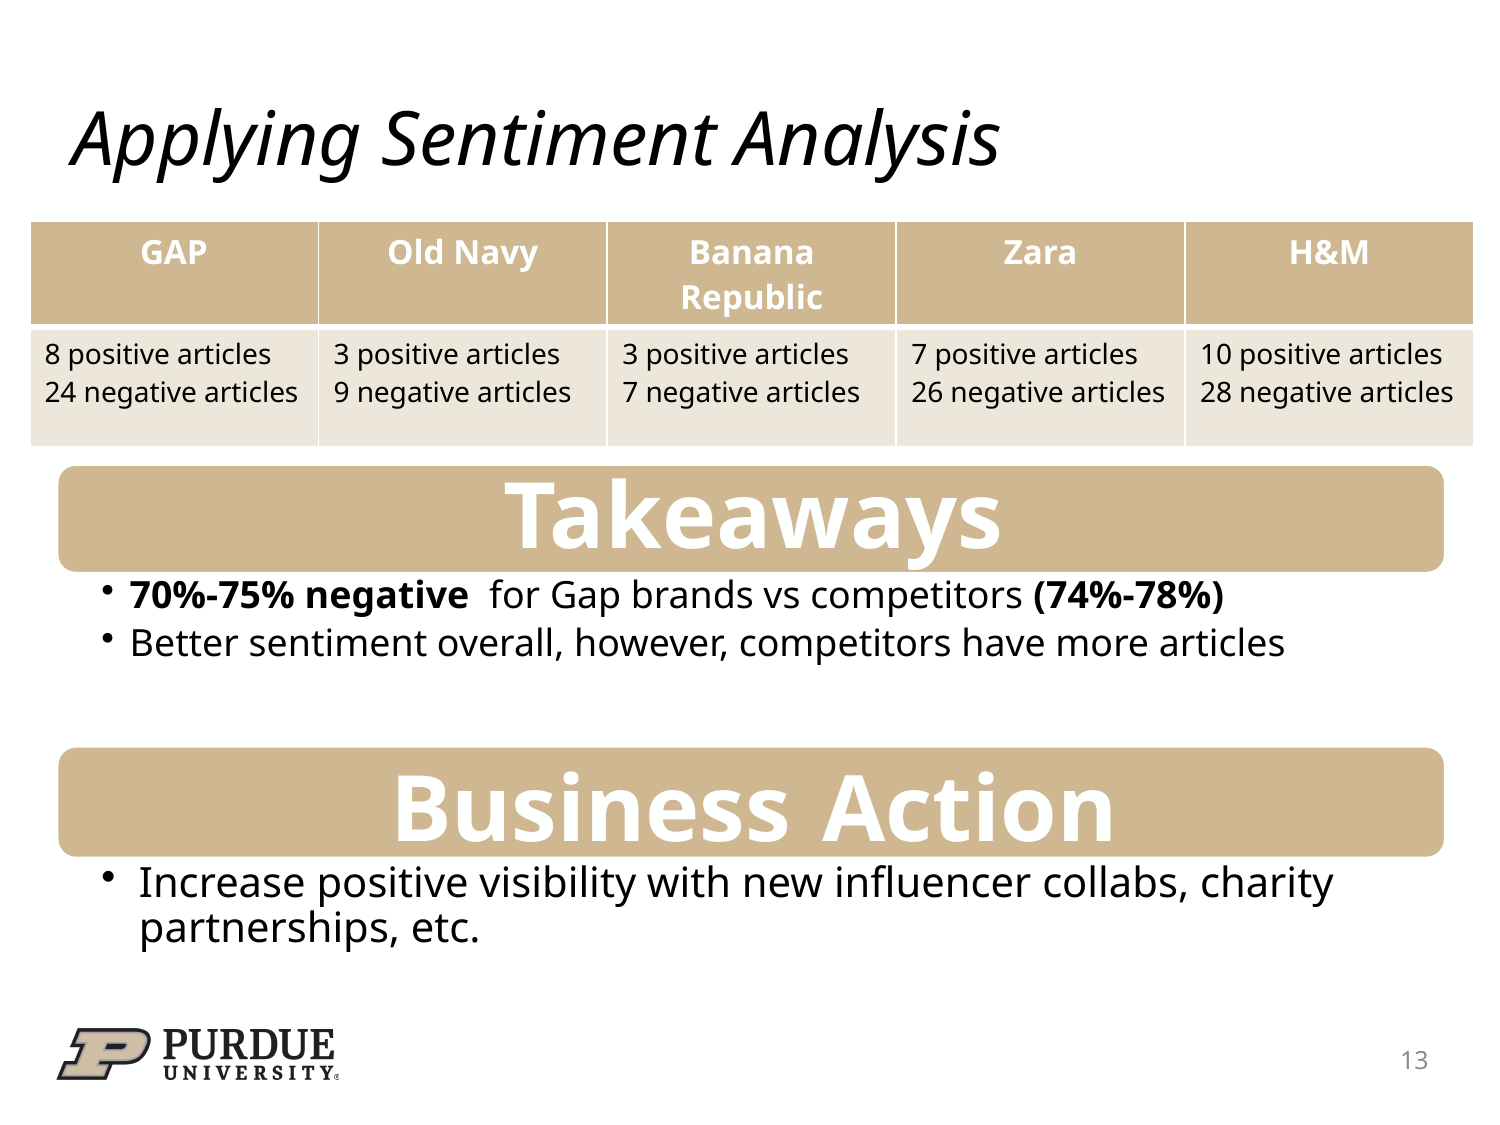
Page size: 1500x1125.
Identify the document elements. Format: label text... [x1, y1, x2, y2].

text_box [57, 464, 1445, 1032]
table_header Zara [897, 222, 1184, 324]
table_cell 3 positive articles 9 negative articles [319, 330, 606, 425]
table_header Old Navy [319, 222, 606, 324]
table_header Banana Republic [608, 222, 895, 324]
table_cell 10 positive articles 28 negative articles [1186, 330, 1473, 446]
table_cell 3 positive articles 7 negative articles [608, 330, 895, 425]
table_header GAP [31, 222, 318, 324]
text_box Applying Sentiment Analysis [57, 92, 1444, 190]
table_cell 8 positive articles 24 negative articles [31, 330, 318, 446]
table_header H&M [1186, 222, 1473, 324]
slide_number 13 [1263, 1032, 1444, 1092]
text_box [56, 425, 1444, 478]
table_cell 7 positive articles 26 negative articles [897, 330, 1184, 425]
